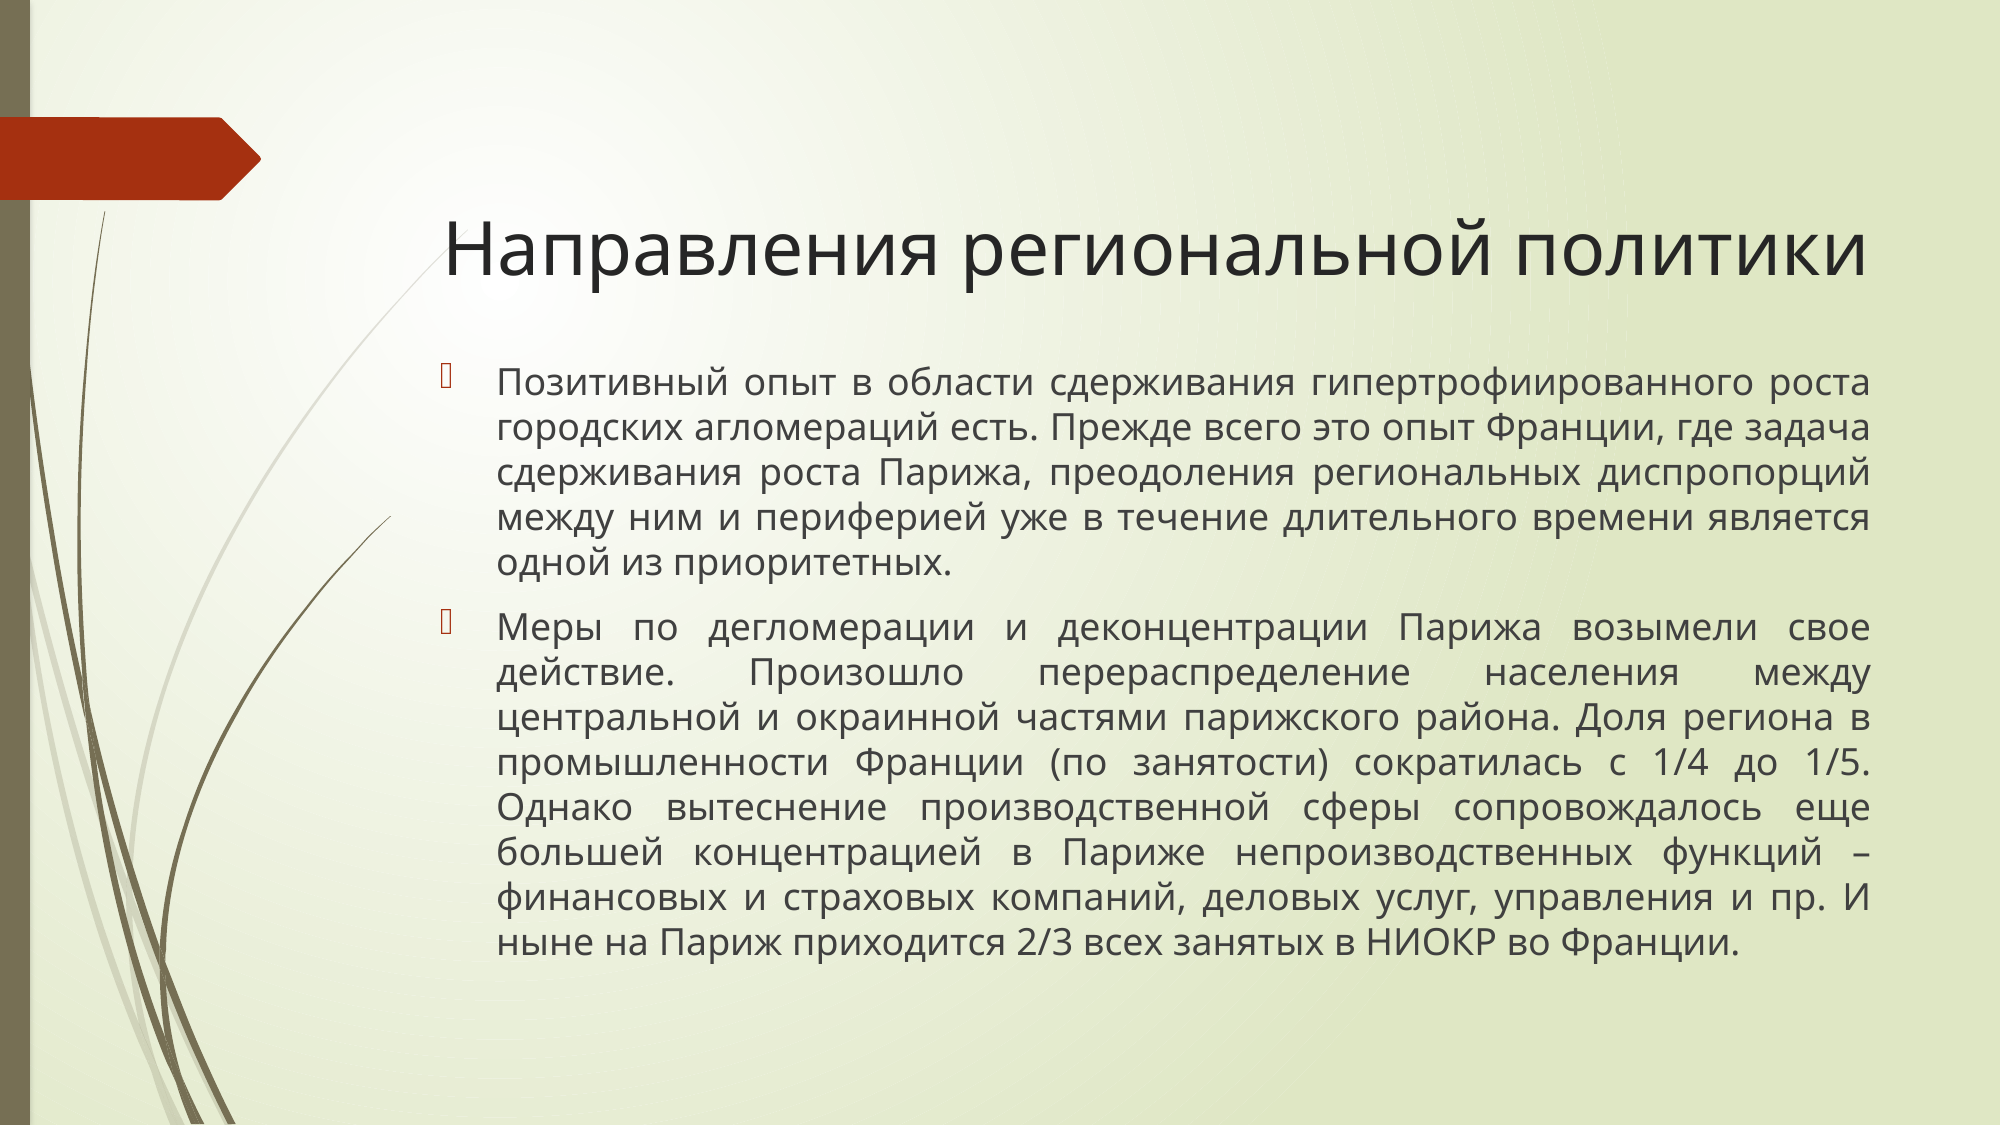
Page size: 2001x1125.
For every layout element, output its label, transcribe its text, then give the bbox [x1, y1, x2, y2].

list Позитивный опыт в области сдерживания гипертрофиированного роста городских агломераций есть. Прежде всего это опыт Франции, где задача сдерживания роста Парижа, преодоления региональных диспропорций между ним и периферией уже в течение длительного времени является одной из приоритетных. Меры по дегломерации и деконцентрации Парижа возымели свое действие. Произошло перераспределение населения между центральной и окраинной частями парижского района. Доля региона в промышленности Франции (по занятости) сократилась с 1/4 до 1/5. Однако вытеснение производственной сферы сопровождалось еще большей концентрацией в Париже непроизводственных функций – финансовых и страховых компаний, деловых услуг, управления и пр. И ныне на Париж приходится 2/3 всех занятых в НИОКР во Франции. [424, 350, 1888, 1066]
title Направления региональной политики [425, 102, 1888, 313]
